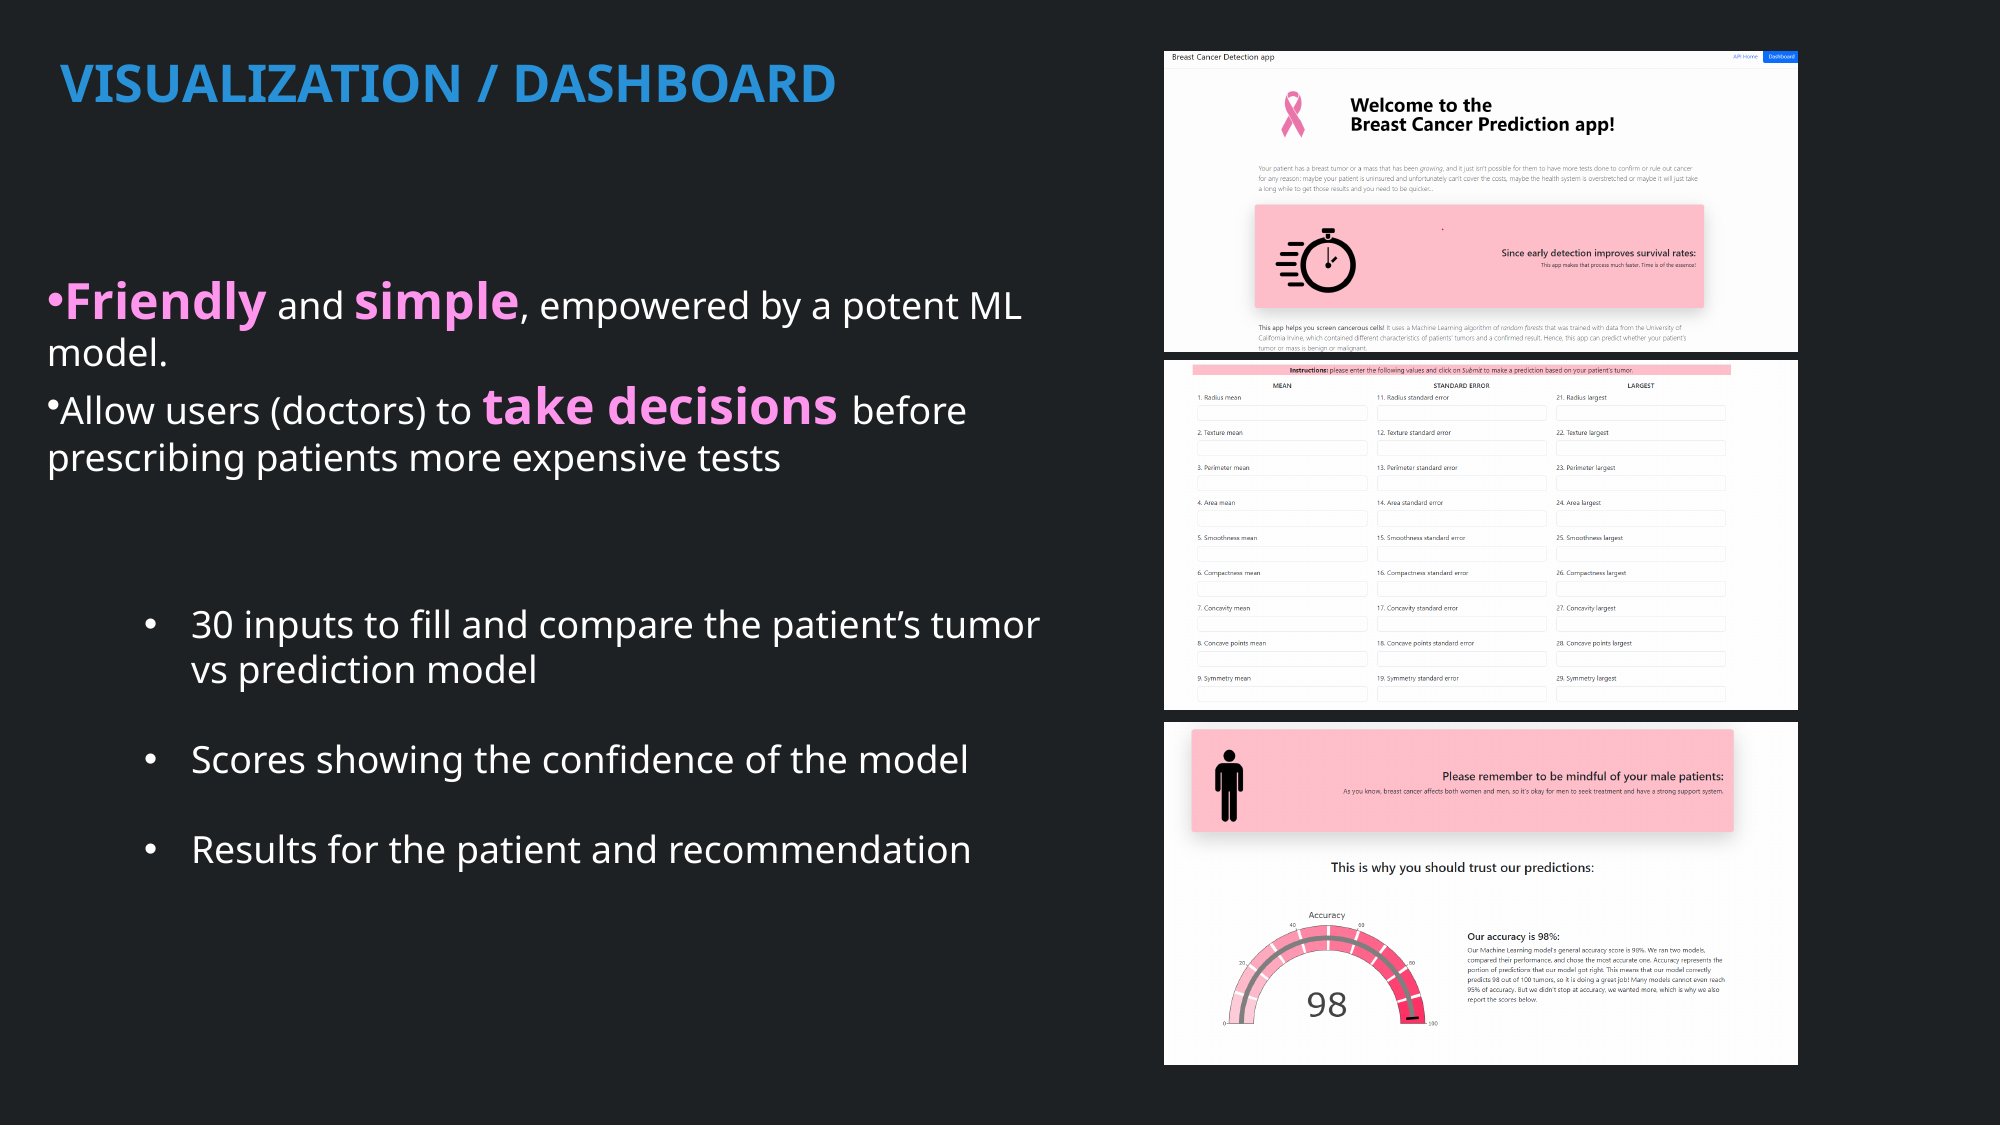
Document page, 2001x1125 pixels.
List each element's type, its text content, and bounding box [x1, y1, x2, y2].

picture [1164, 360, 1798, 710]
text_box 30 inputs to fill and compare the patient’s tumor vs prediction model Scores showing the confidence of the model Results for the patient and recommendation [129, 548, 1061, 1059]
text_box Friendly and simple, empowered by a potent ML model. Allow users (doctors) to take decisions before prescribing patients more expensive tests [32, 216, 1061, 532]
picture [1164, 51, 1798, 352]
picture [1164, 722, 1798, 1065]
text_box VISUALIZATION / DASHBOARD [46, 50, 1445, 133]
